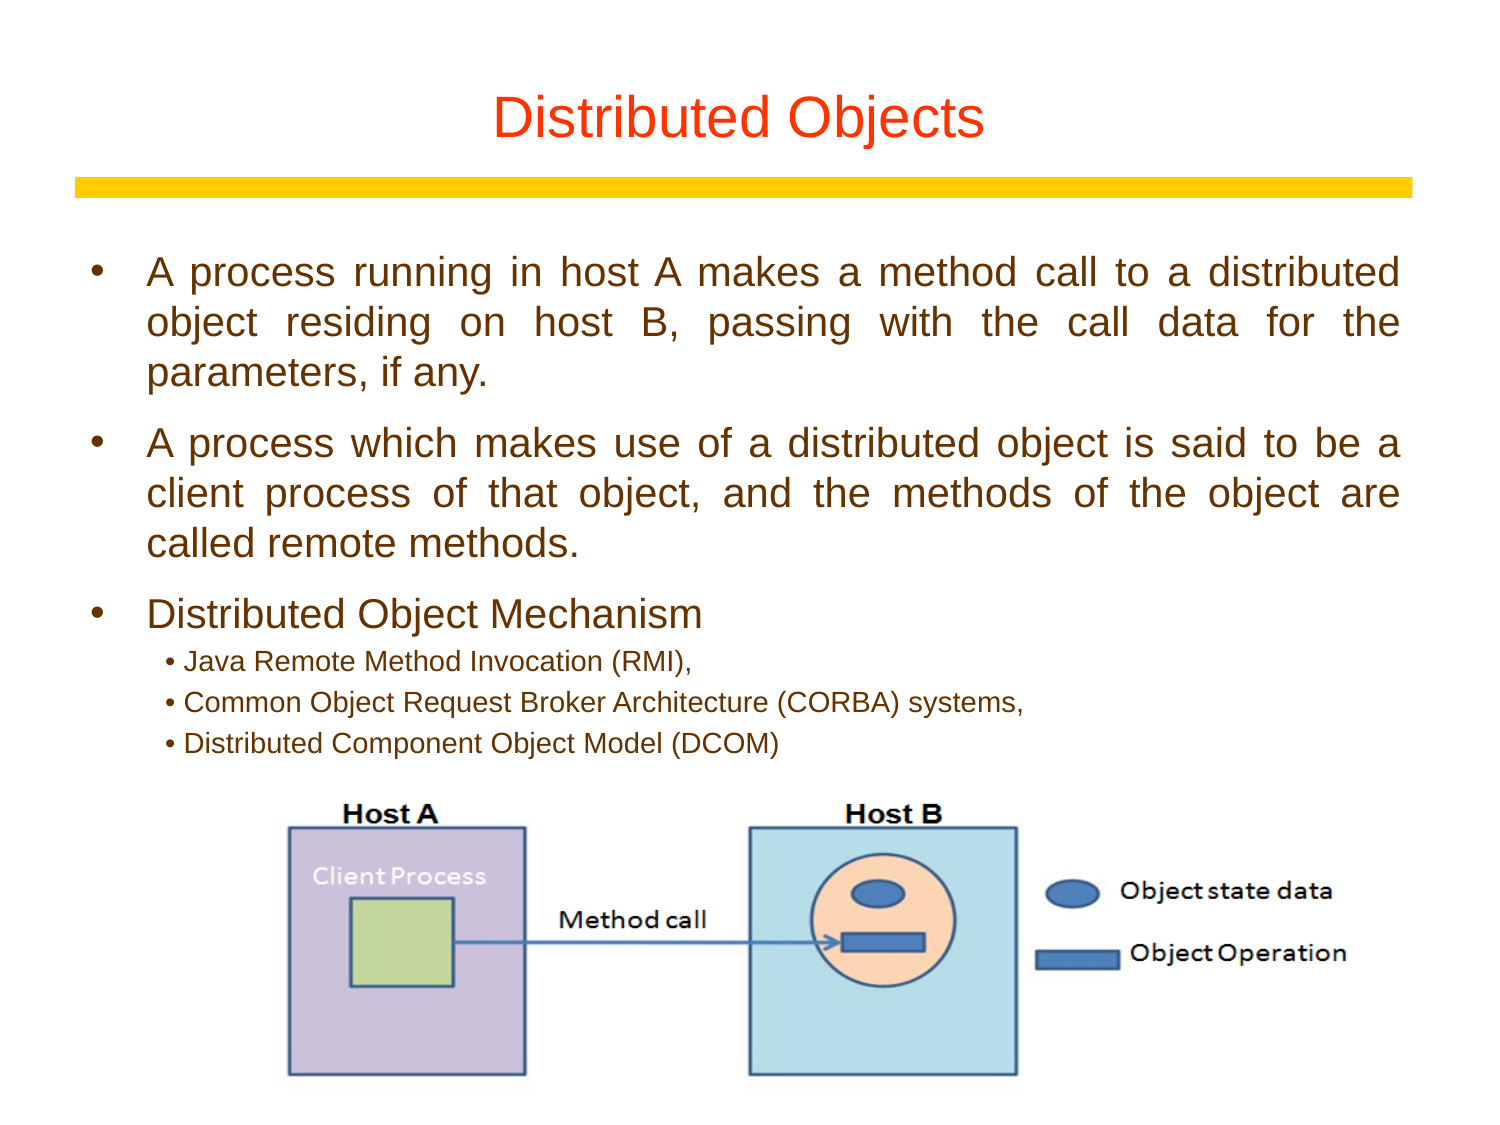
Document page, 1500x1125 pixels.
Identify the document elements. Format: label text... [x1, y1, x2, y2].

title Distributed Objects [66, 37, 1413, 159]
picture [212, 787, 1374, 1101]
list A process running in host A makes a method call to a distributed object residing on host B, passing with the call data for the parameters, if any. A process which makes use of a distributed object is said to be a client process of that object, and the methods of the object are called remote methods. Distributed Object Mechanism • Java Remote Method Invocation (RMI), • Common Object Request Broker Architecture (CORBA) systems, • Distributed Component Object Model (DCOM) [74, 237, 1417, 1026]
